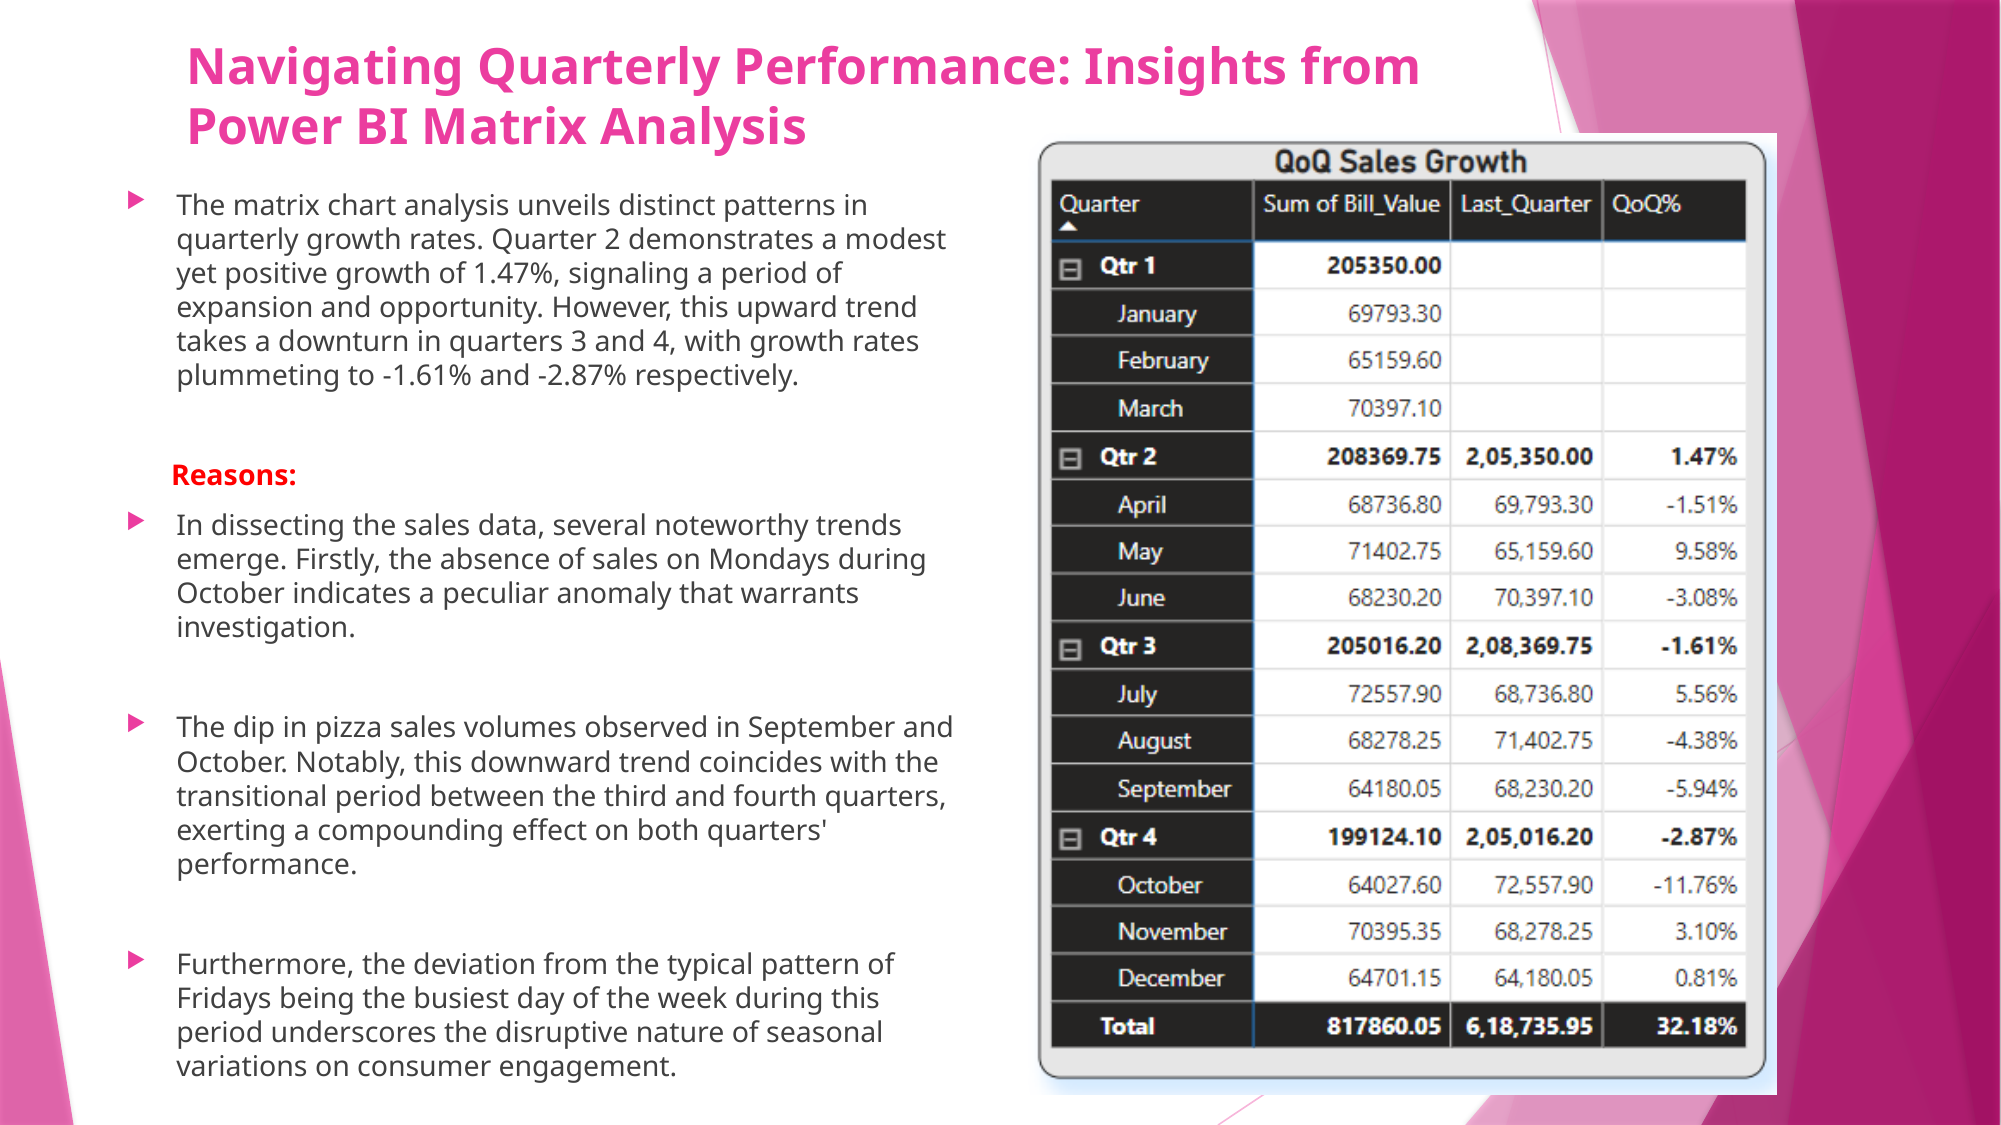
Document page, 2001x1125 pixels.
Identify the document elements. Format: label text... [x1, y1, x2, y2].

list The matrix chart analysis unveils distinct patterns in quarterly growth rates. Quarter 2 demonstrates a modest yet positive growth of 1.47%, signaling a period of expansion and opportunity. However, this upward trend takes a downturn in quarters 3 and 4, with growth rates plummeting to -1.61% and -2.87% respectively. Reasons: In dissecting the sales data, several noteworthy trends emerge. Firstly, the absence of sales on Mondays during October indicates a peculiar anomaly that warrants investigation. The dip in pizza sales volumes observed in September and October. Notably, this downward trend coincides with the transitional period between the third and fourth quarters, exerting a compounding effect on both quarters' performance. Furthermore, the deviation from the typical pattern of Fridays being the busiest day of the week during this period underscores the disruptive nature of seasonal variations on consumer engagement. [111, 179, 983, 1098]
picture [1028, 133, 1777, 1096]
title Navigating Quarterly Performance: Insights from Power BI Matrix Analysis [171, 27, 1522, 134]
